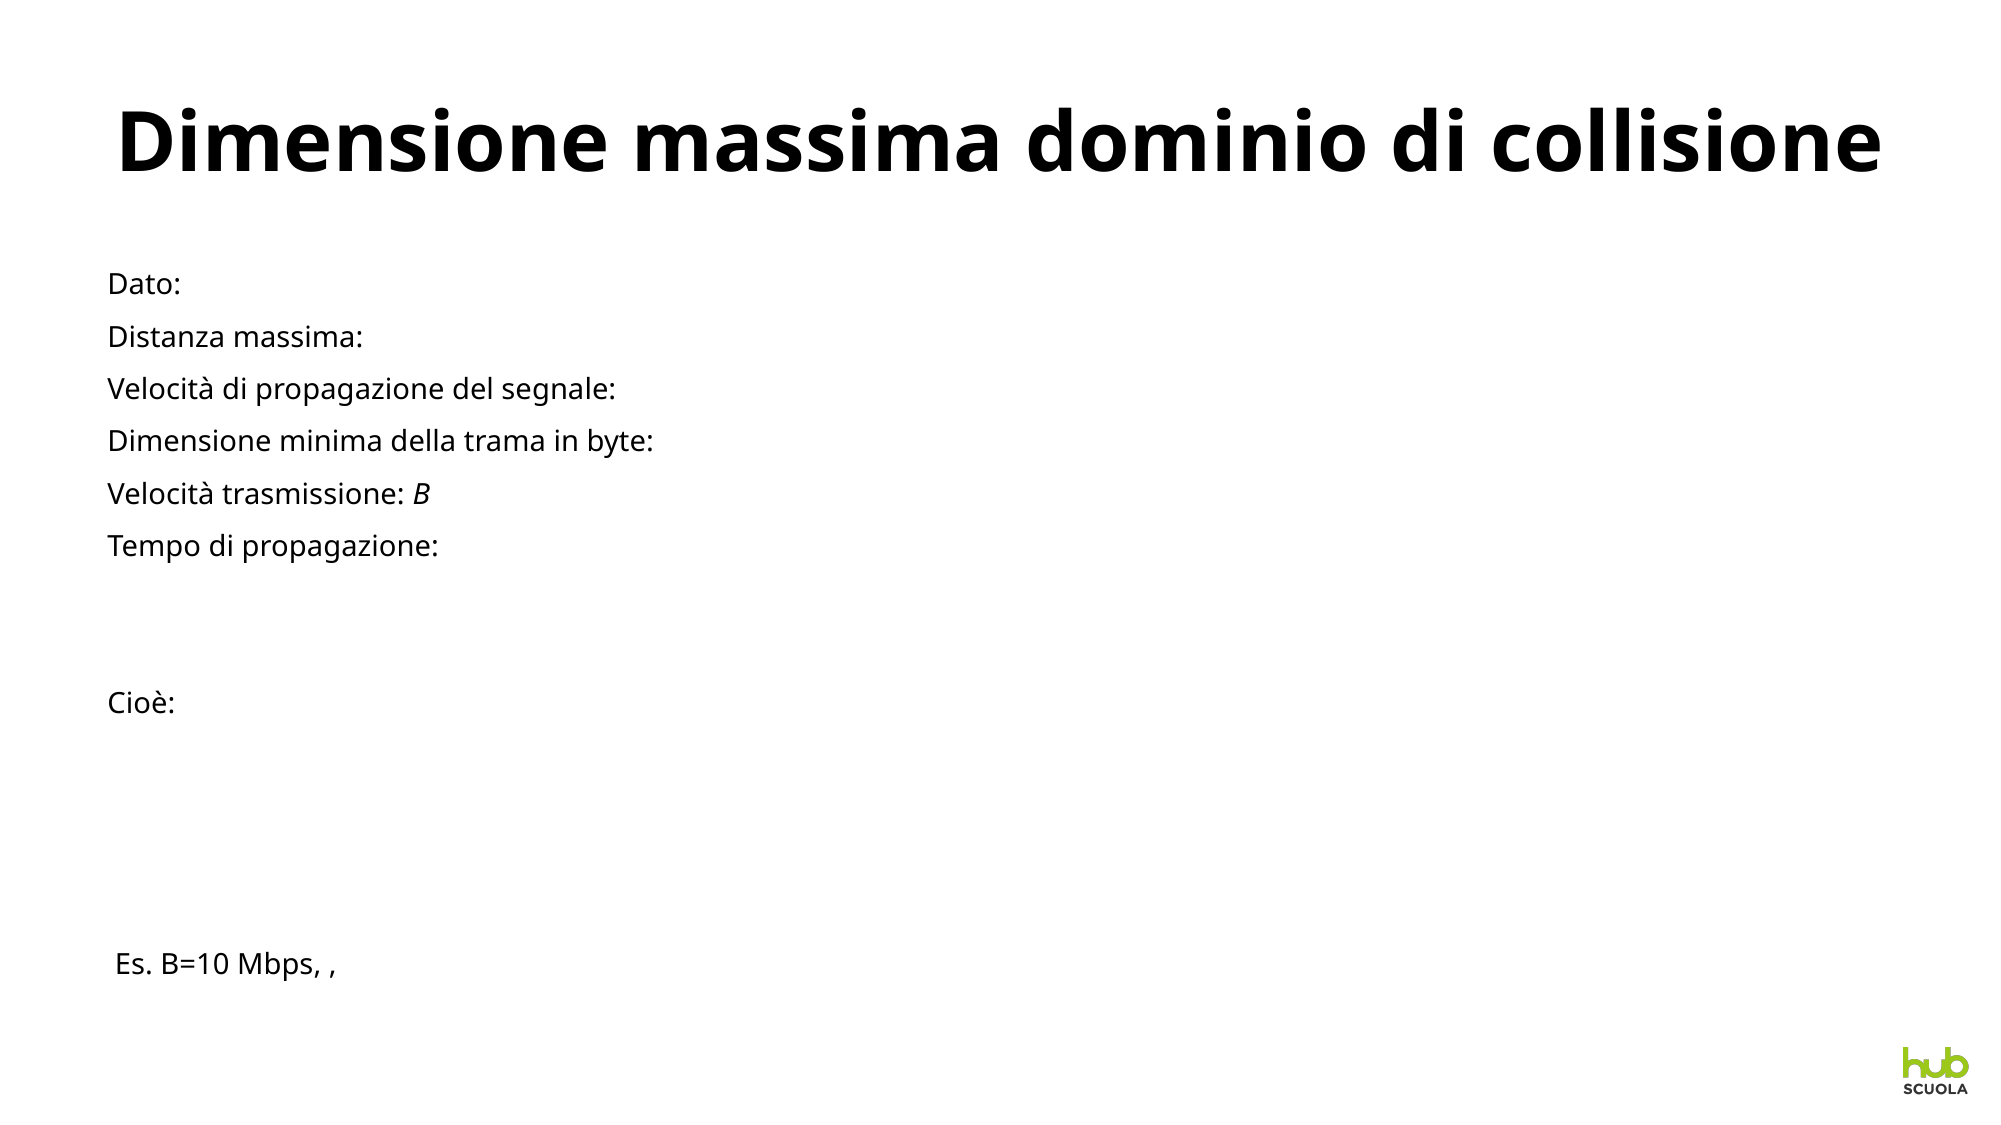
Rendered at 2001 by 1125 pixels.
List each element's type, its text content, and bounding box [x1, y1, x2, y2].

picture [1903, 1047, 1969, 1095]
title Dimensione massima dominio di collisione [99, 14, 1900, 263]
